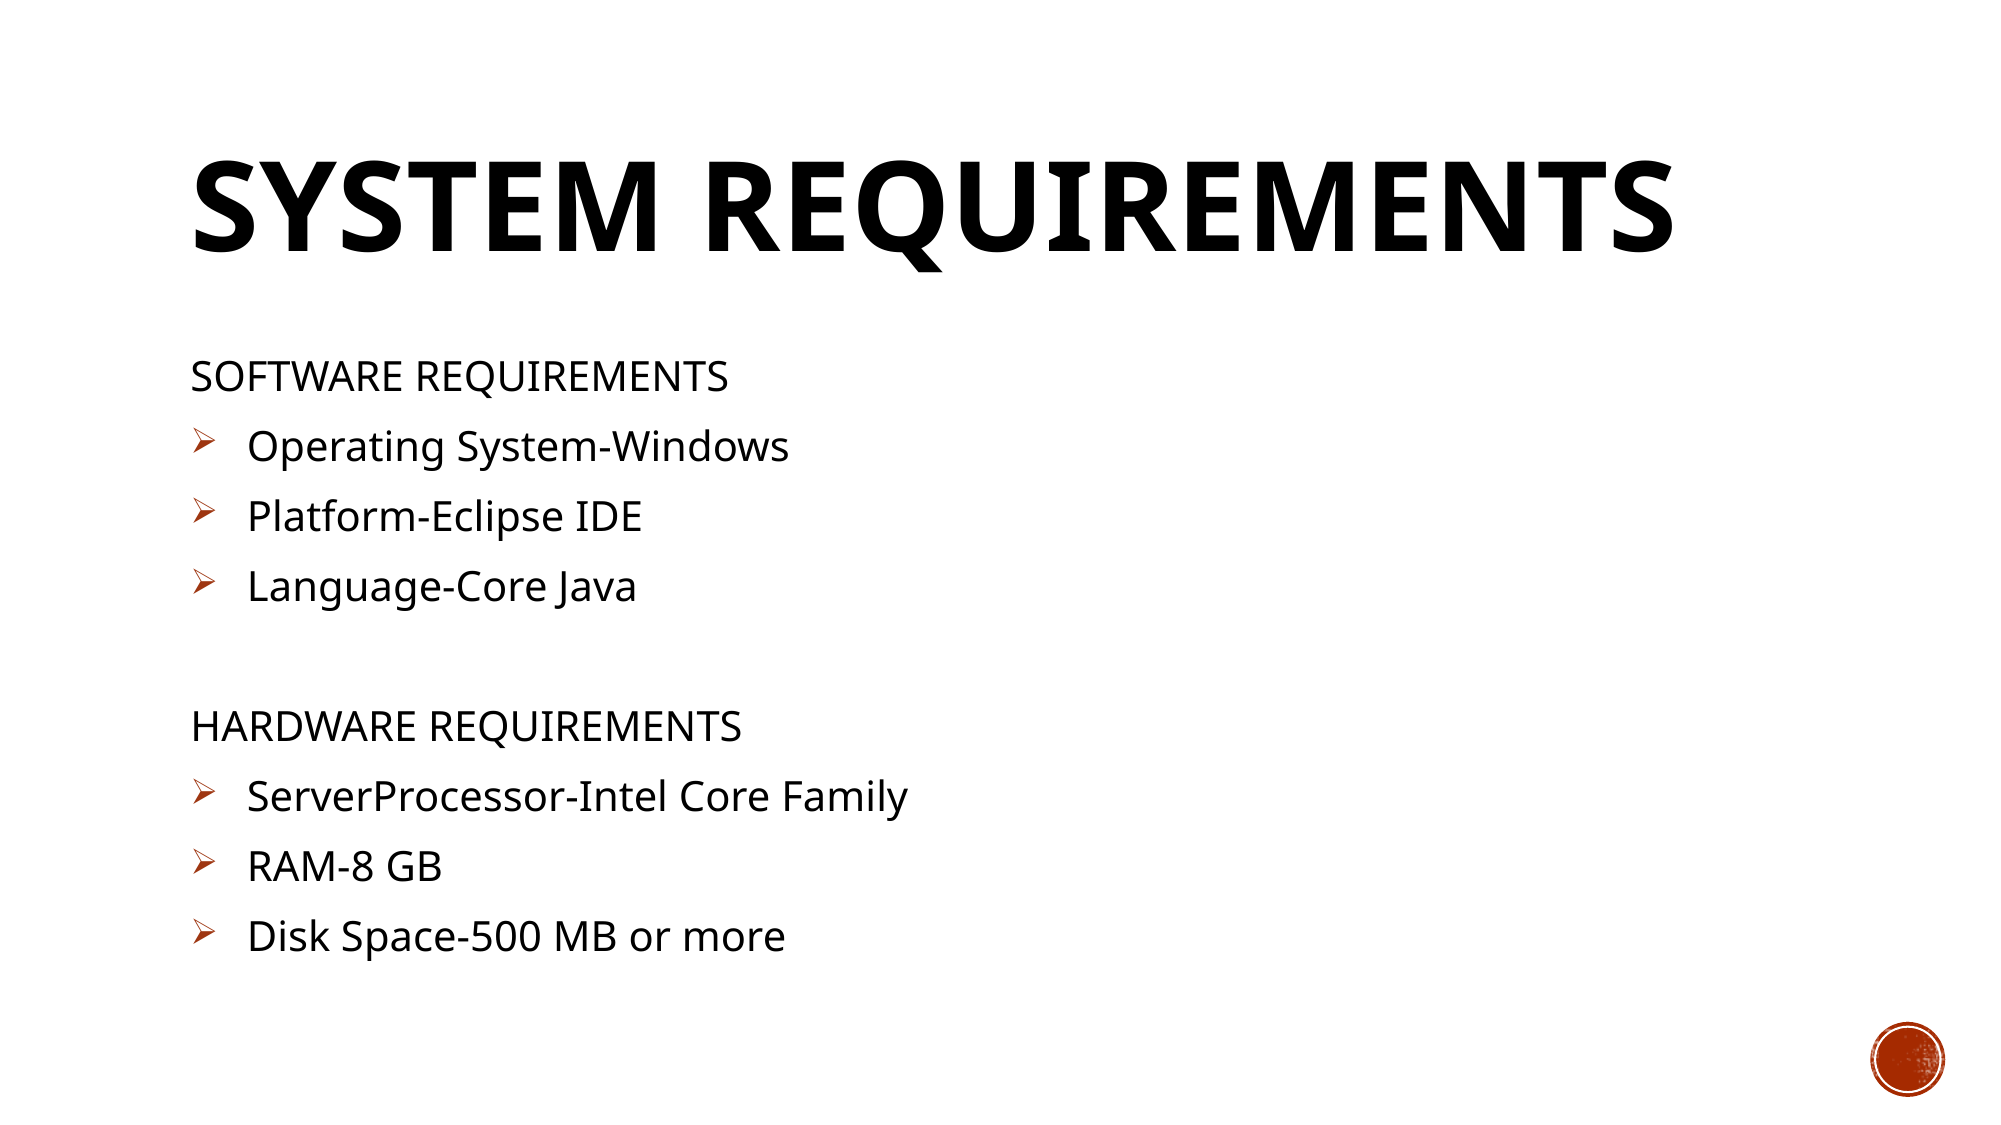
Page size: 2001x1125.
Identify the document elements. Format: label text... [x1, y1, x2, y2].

list SOFTWARE REQUIREMENTS Operating System-Windows Platform-Eclipse IDE Language-Core Java HARDWARE REQUIREMENTS ServerProcessor-Intel Core Family RAM-8 GB Disk Space-500 MB or more [175, 348, 1826, 1013]
title SYSTEM REQUIREMENTS [175, 79, 1826, 344]
